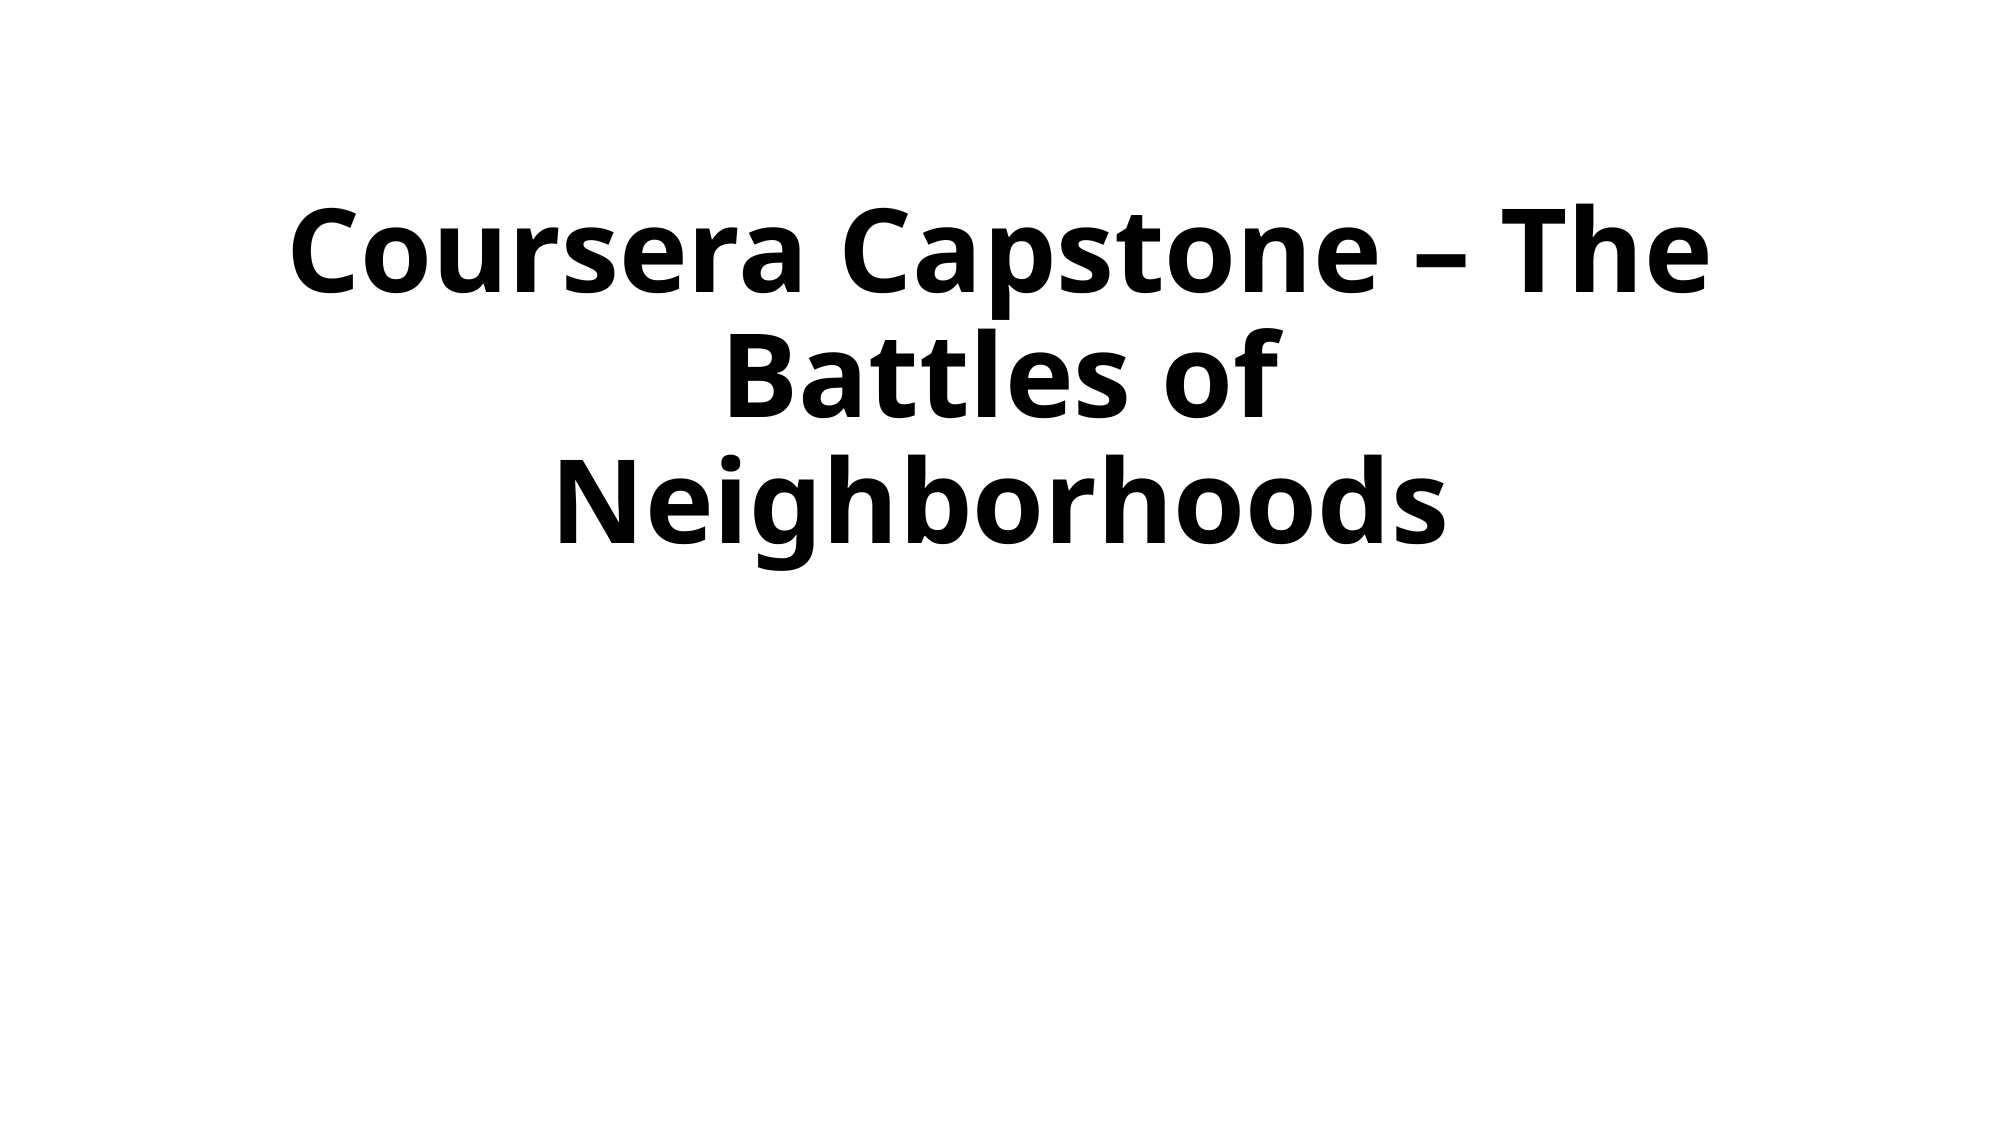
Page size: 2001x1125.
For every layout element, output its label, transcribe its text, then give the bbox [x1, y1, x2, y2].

title Coursera Capstone – The Battles of Neighborhoods [249, 184, 1750, 576]
